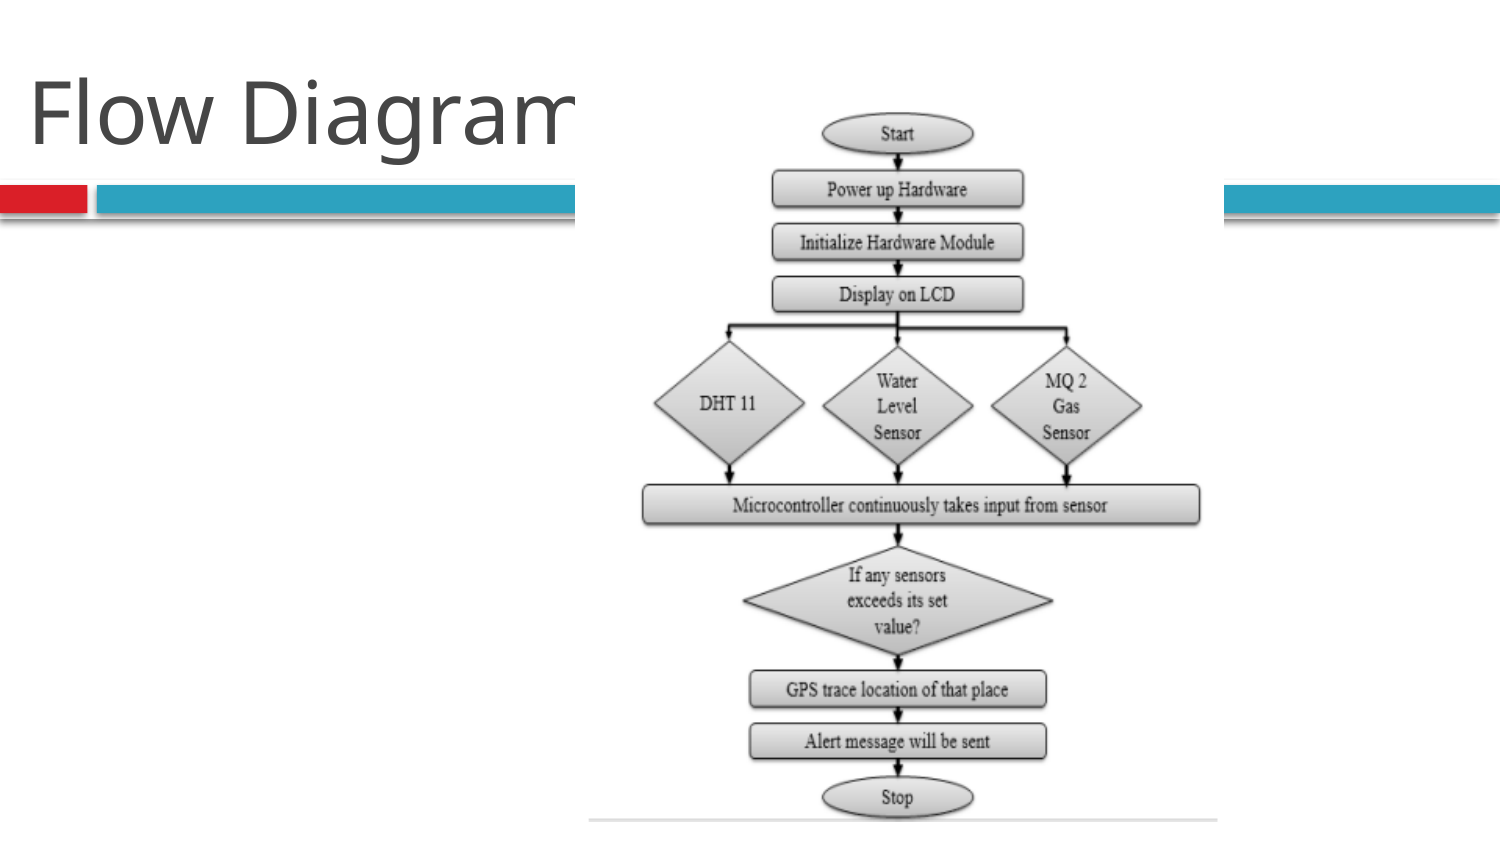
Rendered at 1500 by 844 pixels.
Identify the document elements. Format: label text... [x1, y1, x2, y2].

text_box Flow Diagram: [12, 4, 1350, 170]
picture [574, 86, 1224, 823]
